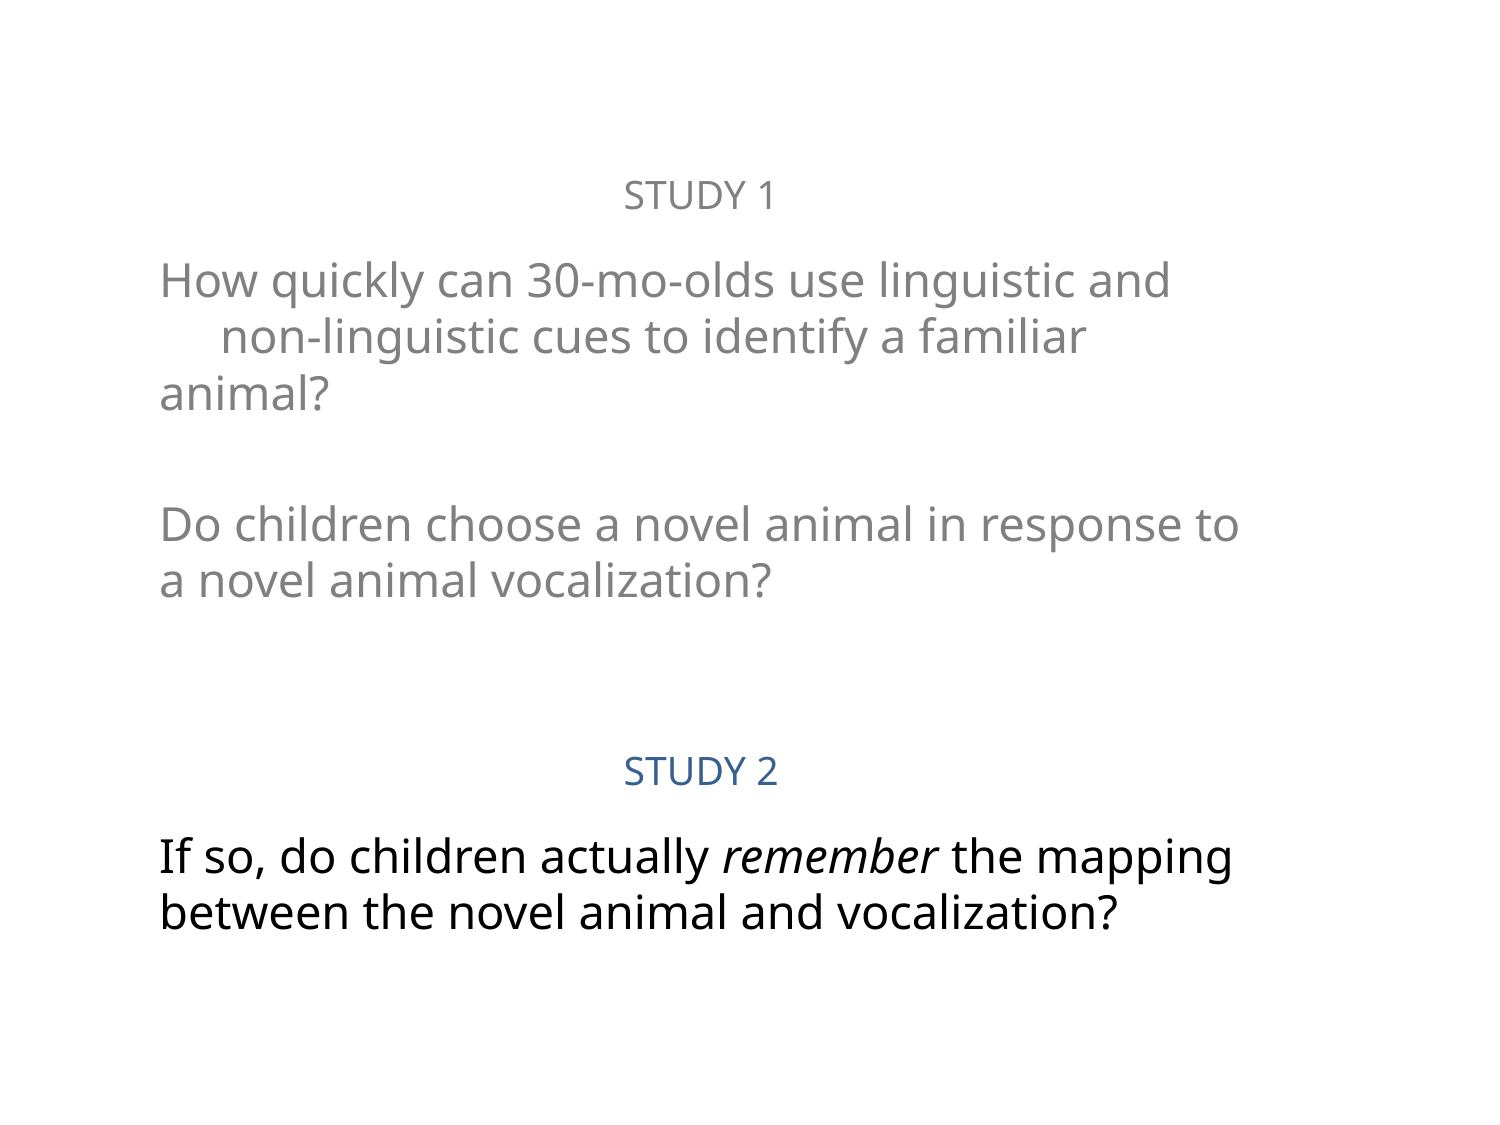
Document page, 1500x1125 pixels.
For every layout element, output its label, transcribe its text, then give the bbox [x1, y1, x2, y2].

list STUDY 1 How quickly can 30-mo-olds use linguistic and non-linguistic cues to identify a familiar animal? Do children choose a novel animal in response to a novel animal vocalization? STUDY 2 If so, do children actually remember the mapping between the novel animal and vocalization? [144, 96, 1259, 1005]
